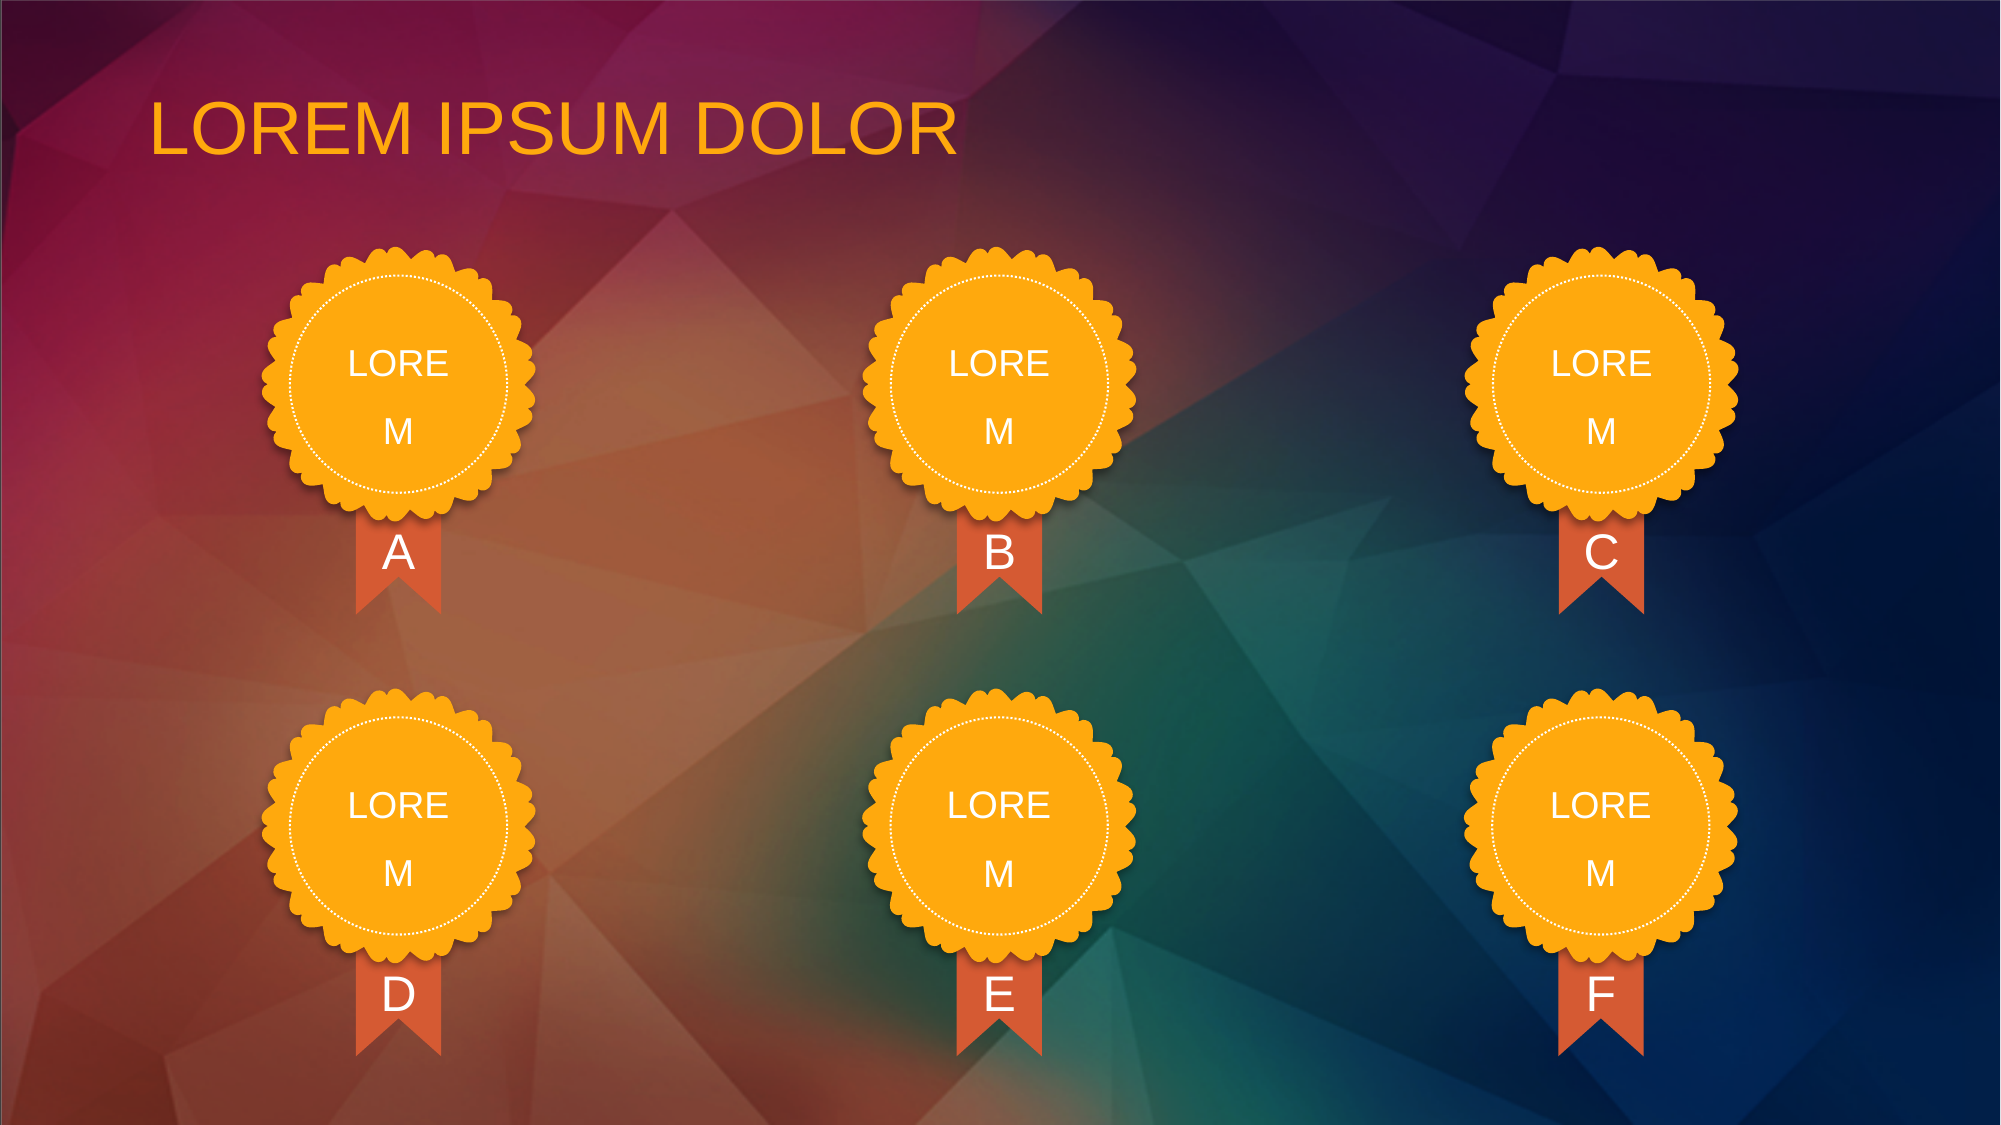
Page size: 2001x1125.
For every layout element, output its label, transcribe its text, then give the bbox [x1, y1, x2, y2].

text_box LOREM IPSUM DOLOR [137, 59, 1863, 202]
picture [3, 1, 2001, 1125]
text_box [261, 688, 536, 1057]
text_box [1463, 688, 1738, 1057]
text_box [261, 246, 536, 615]
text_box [862, 688, 1137, 1057]
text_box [1464, 246, 1739, 615]
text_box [862, 246, 1137, 615]
